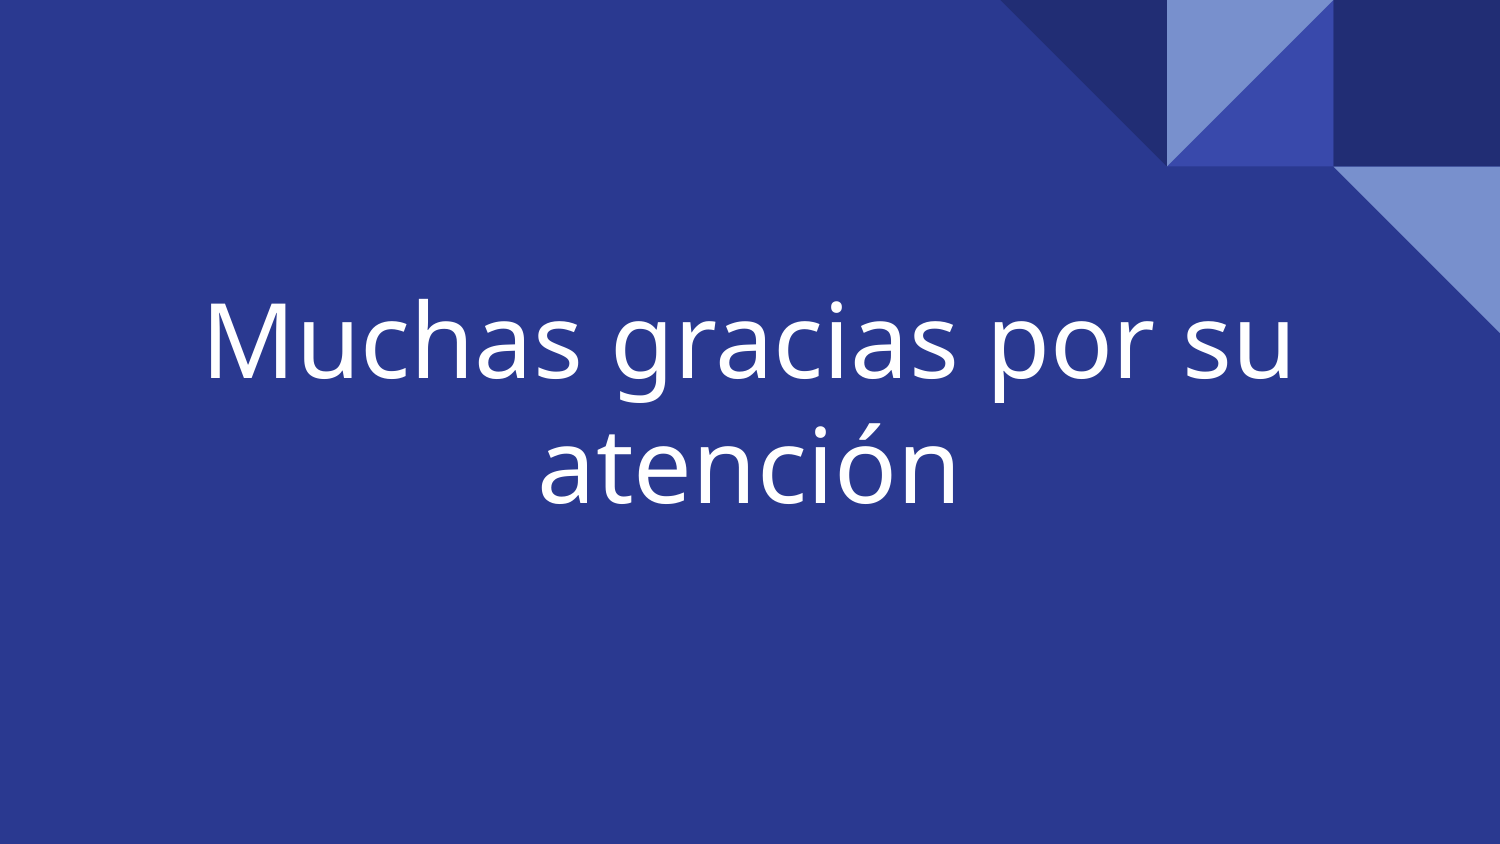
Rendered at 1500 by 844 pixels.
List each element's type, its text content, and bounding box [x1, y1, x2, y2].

title Muchas gracias por su atención [51, 206, 1449, 540]
